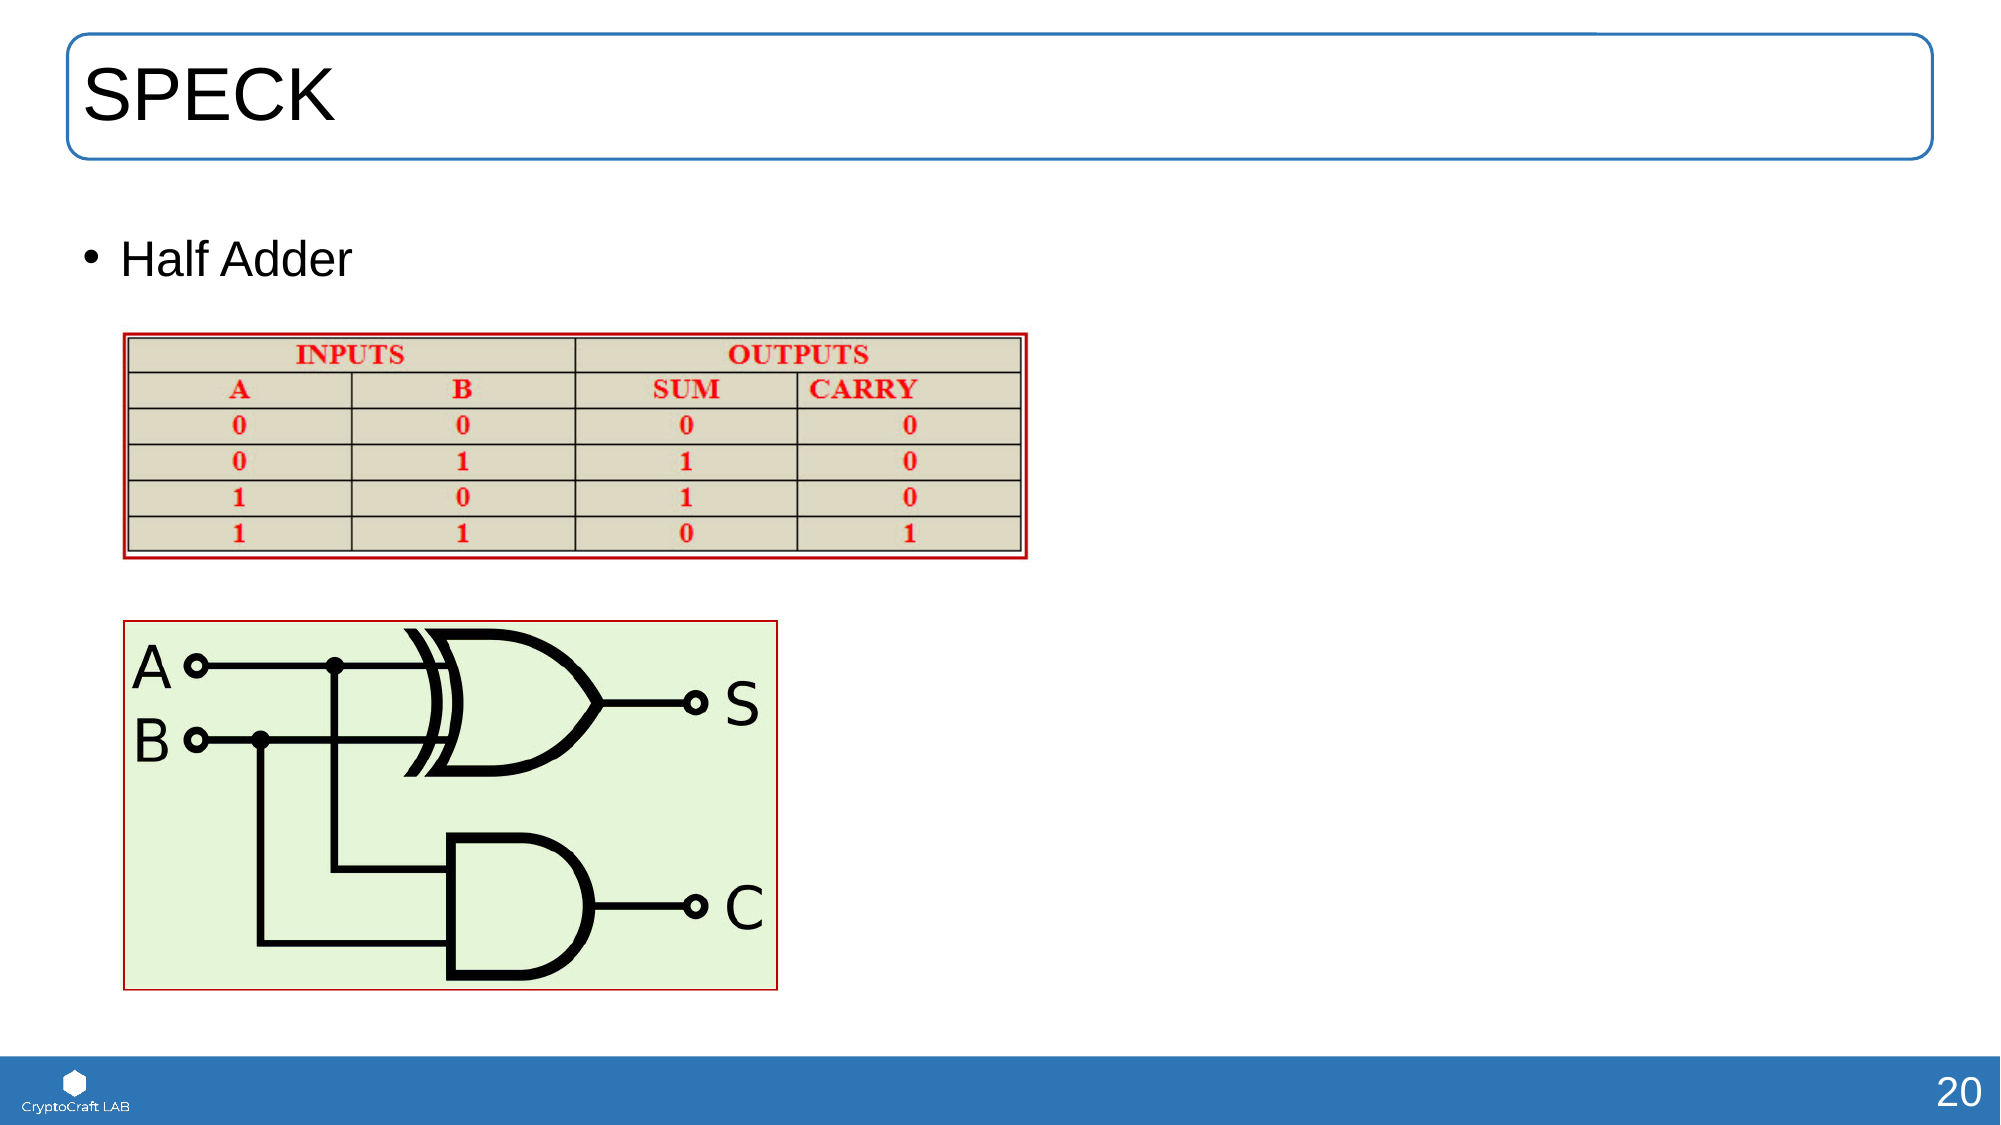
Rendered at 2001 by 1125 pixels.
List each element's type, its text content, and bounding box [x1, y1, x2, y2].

picture [13, 1061, 138, 1123]
title SPECK [67, 34, 1933, 160]
picture [120, 325, 1036, 566]
list Half Adder [67, 189, 1933, 1019]
picture [120, 620, 779, 991]
